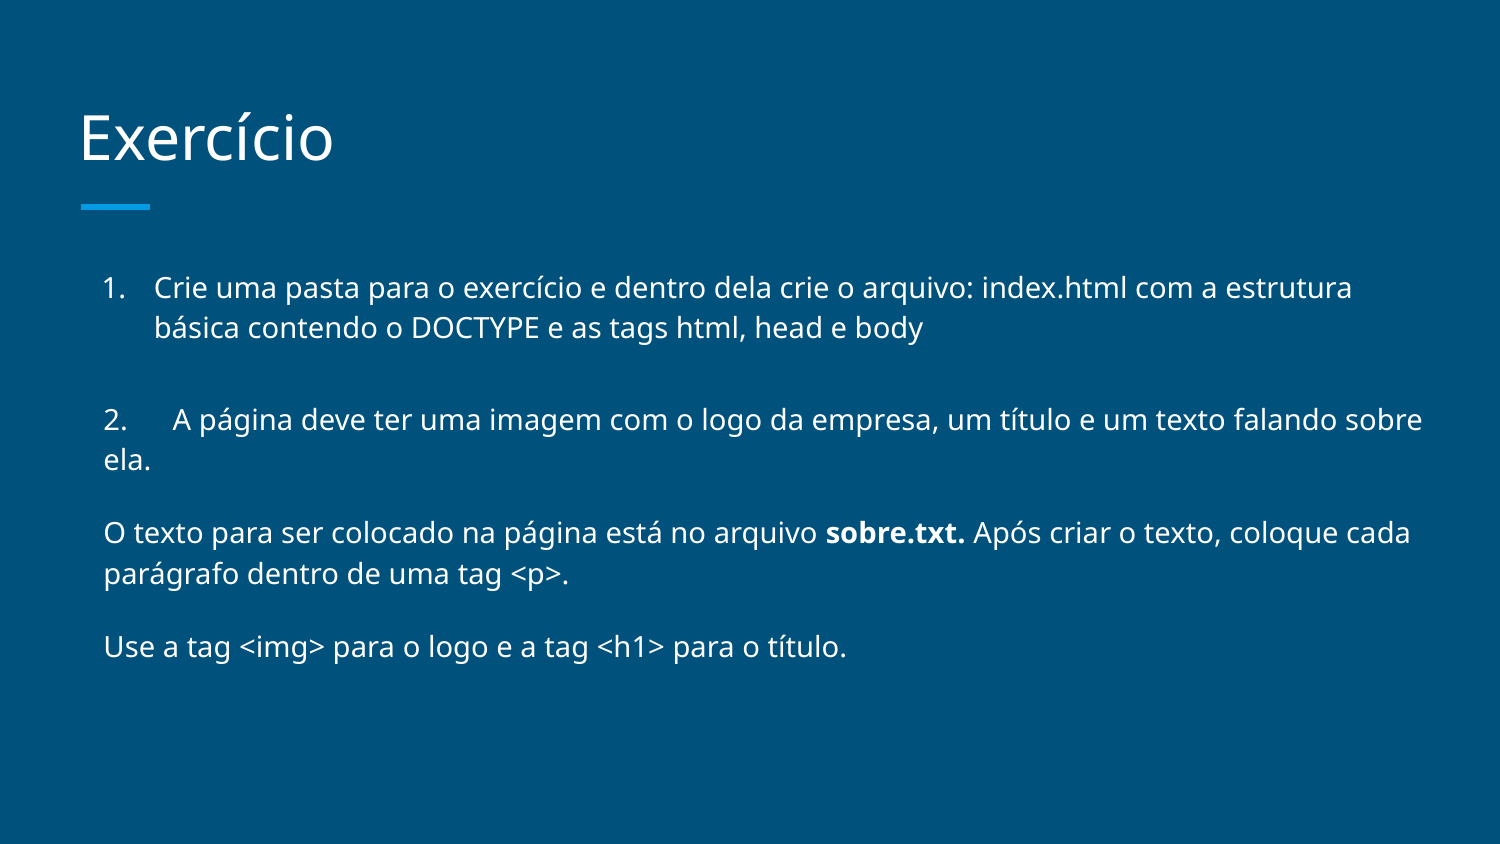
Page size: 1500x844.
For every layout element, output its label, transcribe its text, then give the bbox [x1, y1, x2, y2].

list 2. A página deve ter uma imagem com o logo da empresa, um título e um texto falando sobre ela. O texto para ser colocado na página está no arquivo sobre.txt. Após criar o texto, coloque cada parágrafo dentro de uma tag <p>. Use a tag <img> para o logo e a tag <h1> para o título. [88, 380, 1471, 650]
list Crie uma pasta para o exercício e dentro dela crie o arquivo: index.html com a estrutura básica contendo o DOCTYPE e as tags html, head e body [63, 249, 1401, 755]
title Exercício [63, 75, 1437, 188]
